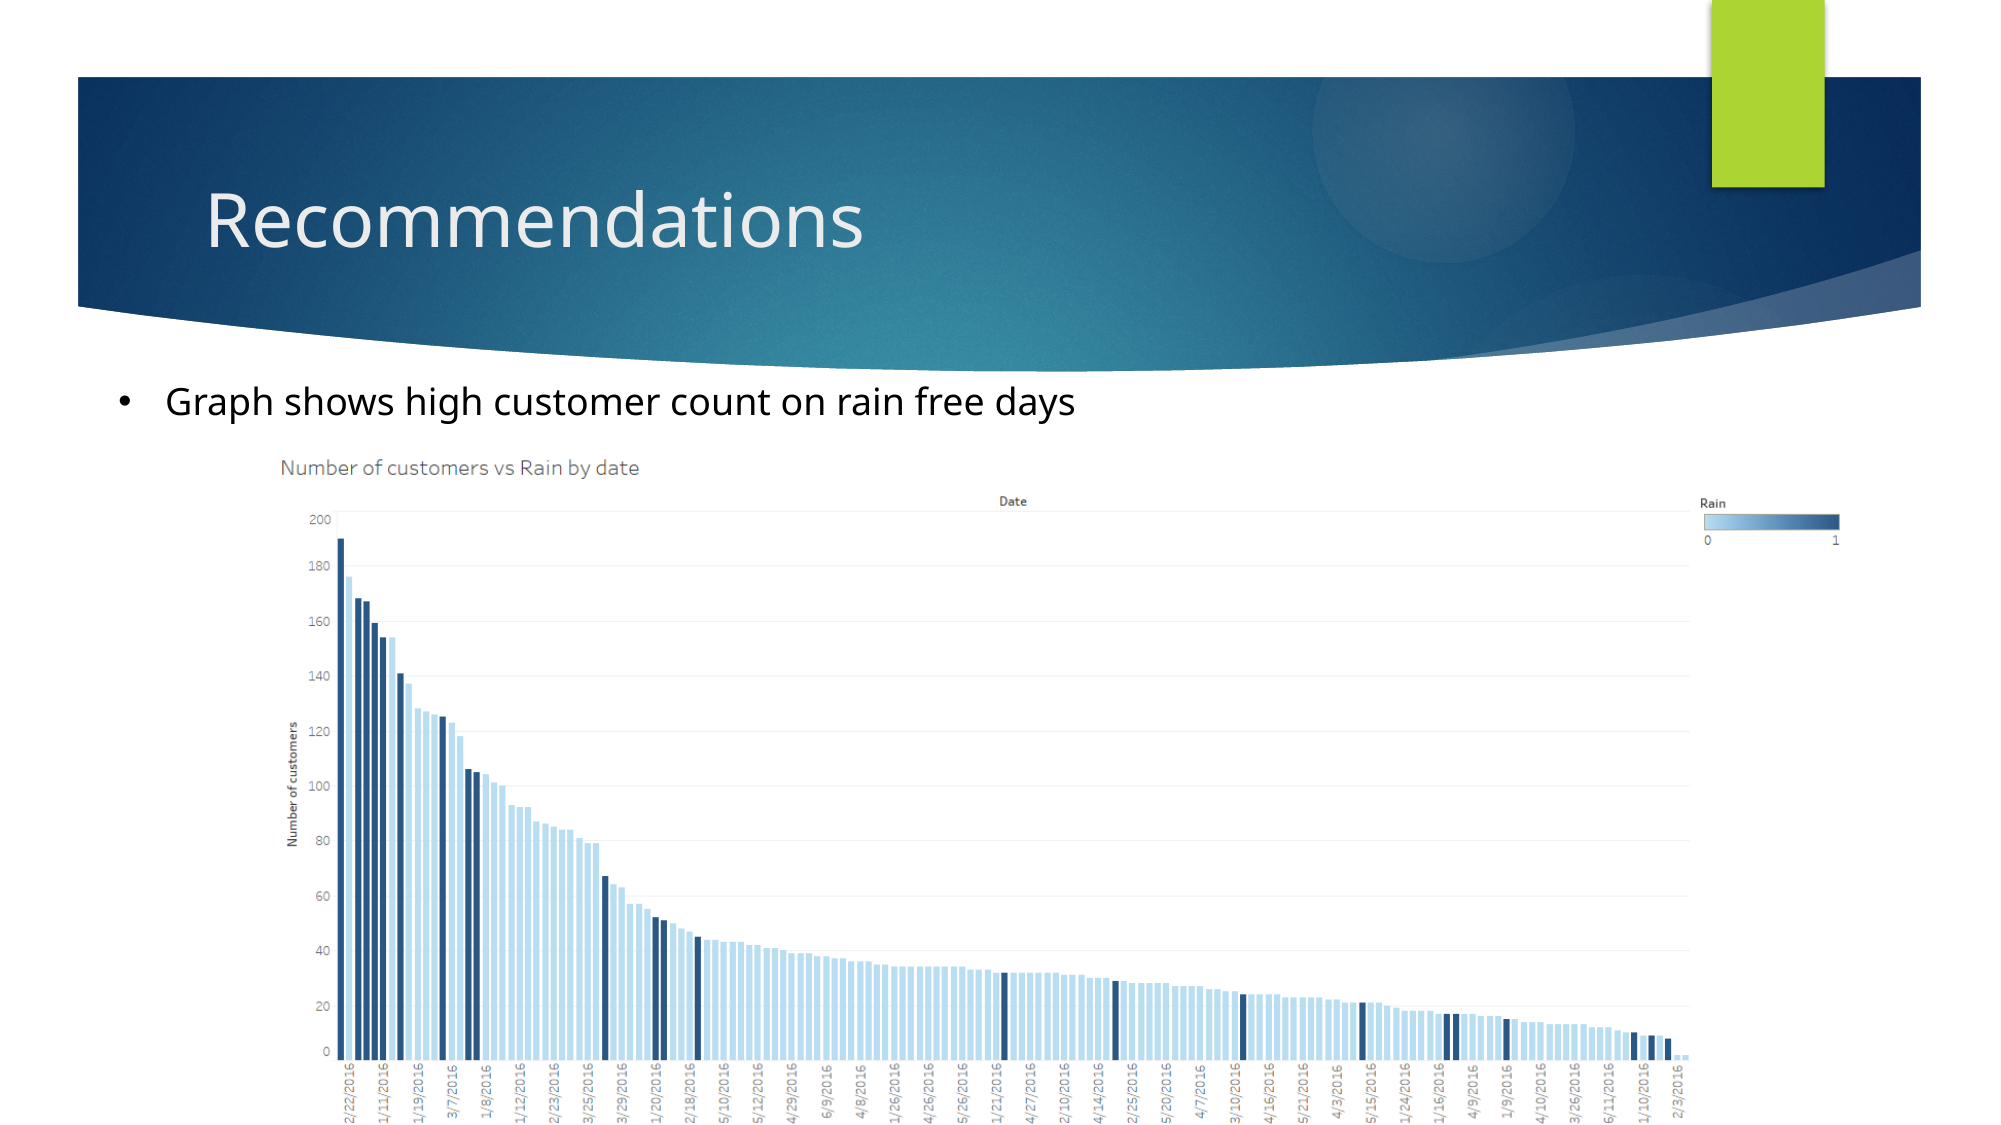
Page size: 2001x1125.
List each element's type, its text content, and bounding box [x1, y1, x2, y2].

text_box Graph shows high customer count on rain free days [103, 370, 2000, 431]
title Recommendations [189, 159, 1627, 276]
picture [276, 445, 1844, 1125]
